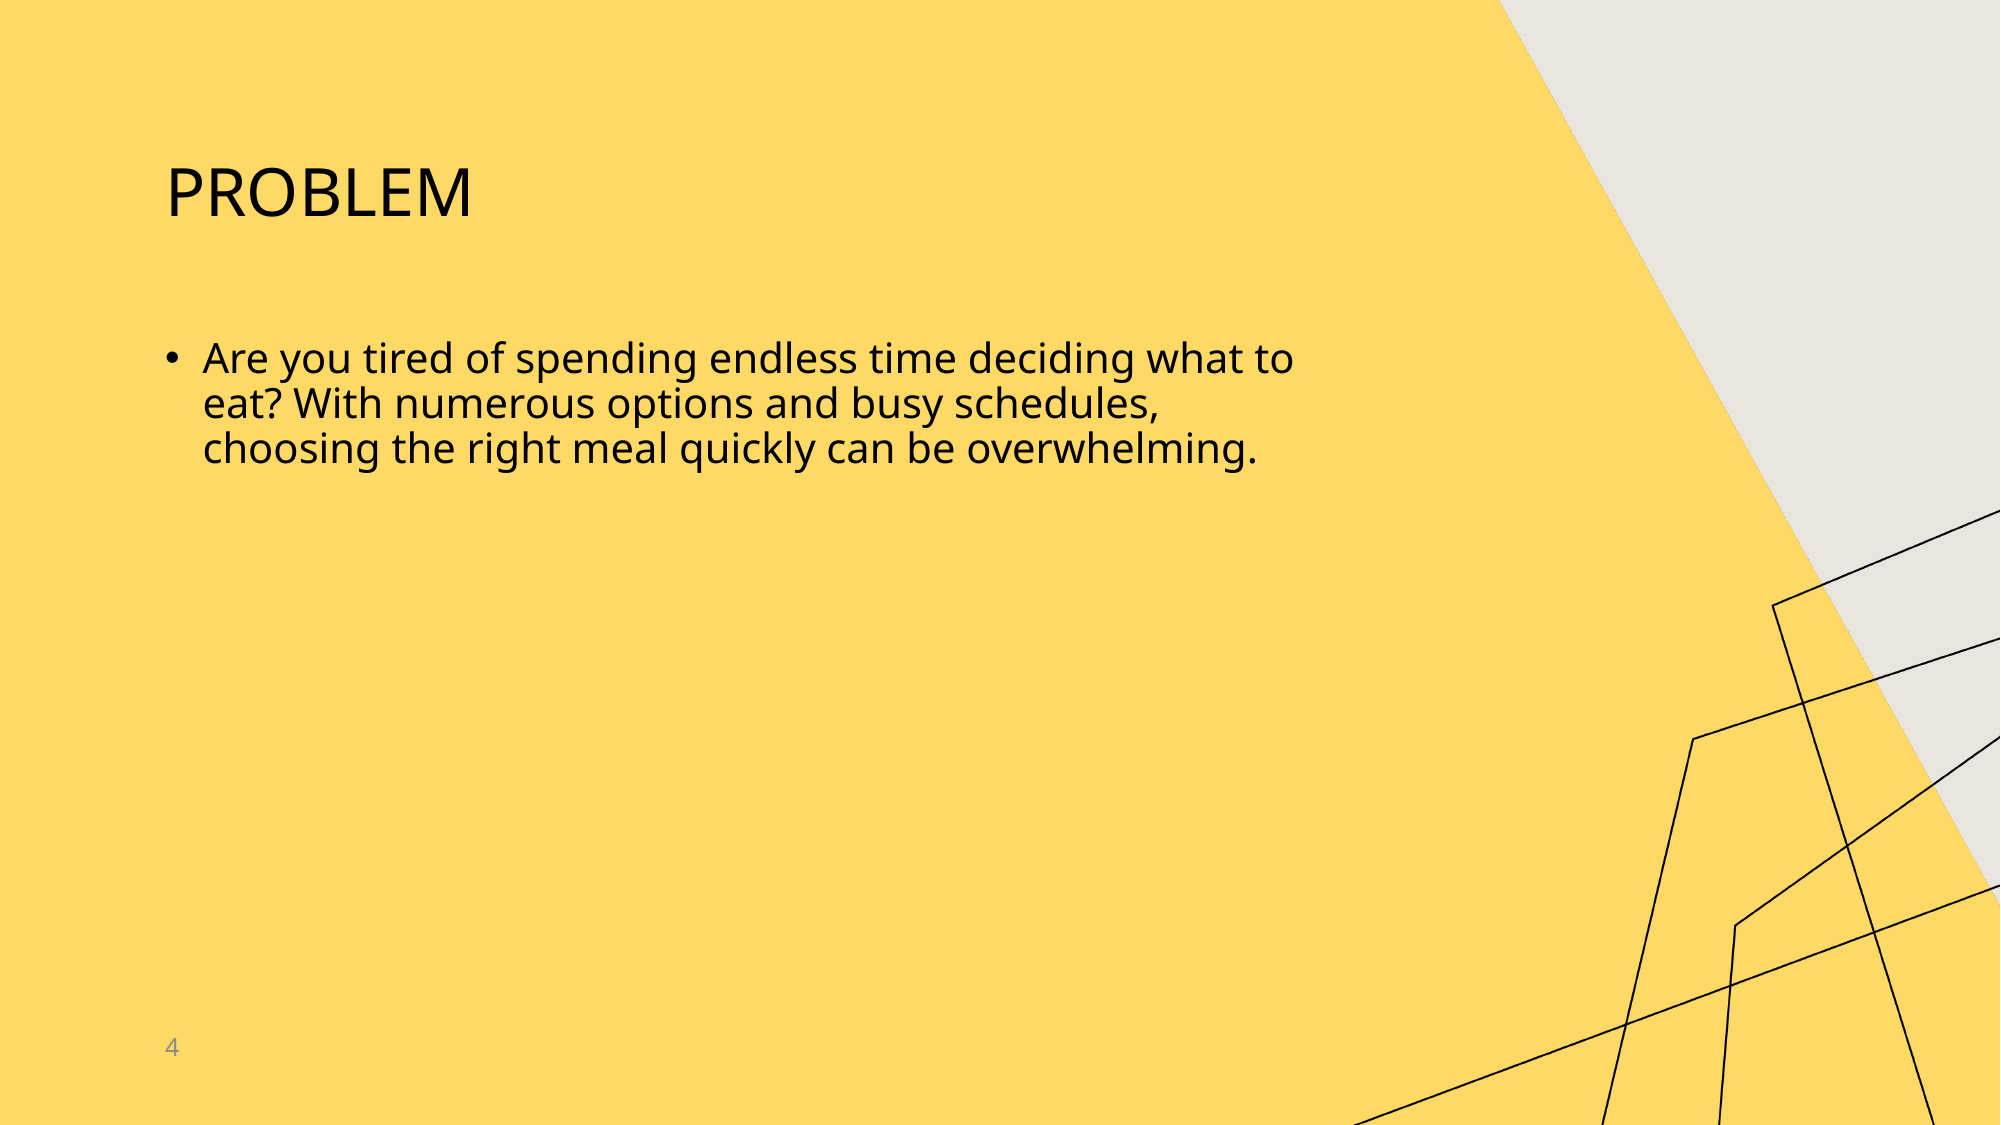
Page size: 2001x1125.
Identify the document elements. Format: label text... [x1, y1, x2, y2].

list Are you tired of spending endless time deciding what to eat? With numerous options and busy schedules, choosing the right meal quickly can be overwhelming. [150, 329, 1344, 1012]
slide_number 4 [150, 1024, 254, 1074]
title Problem [150, 59, 1344, 329]
picture [1281, 0, 2000, 1125]
